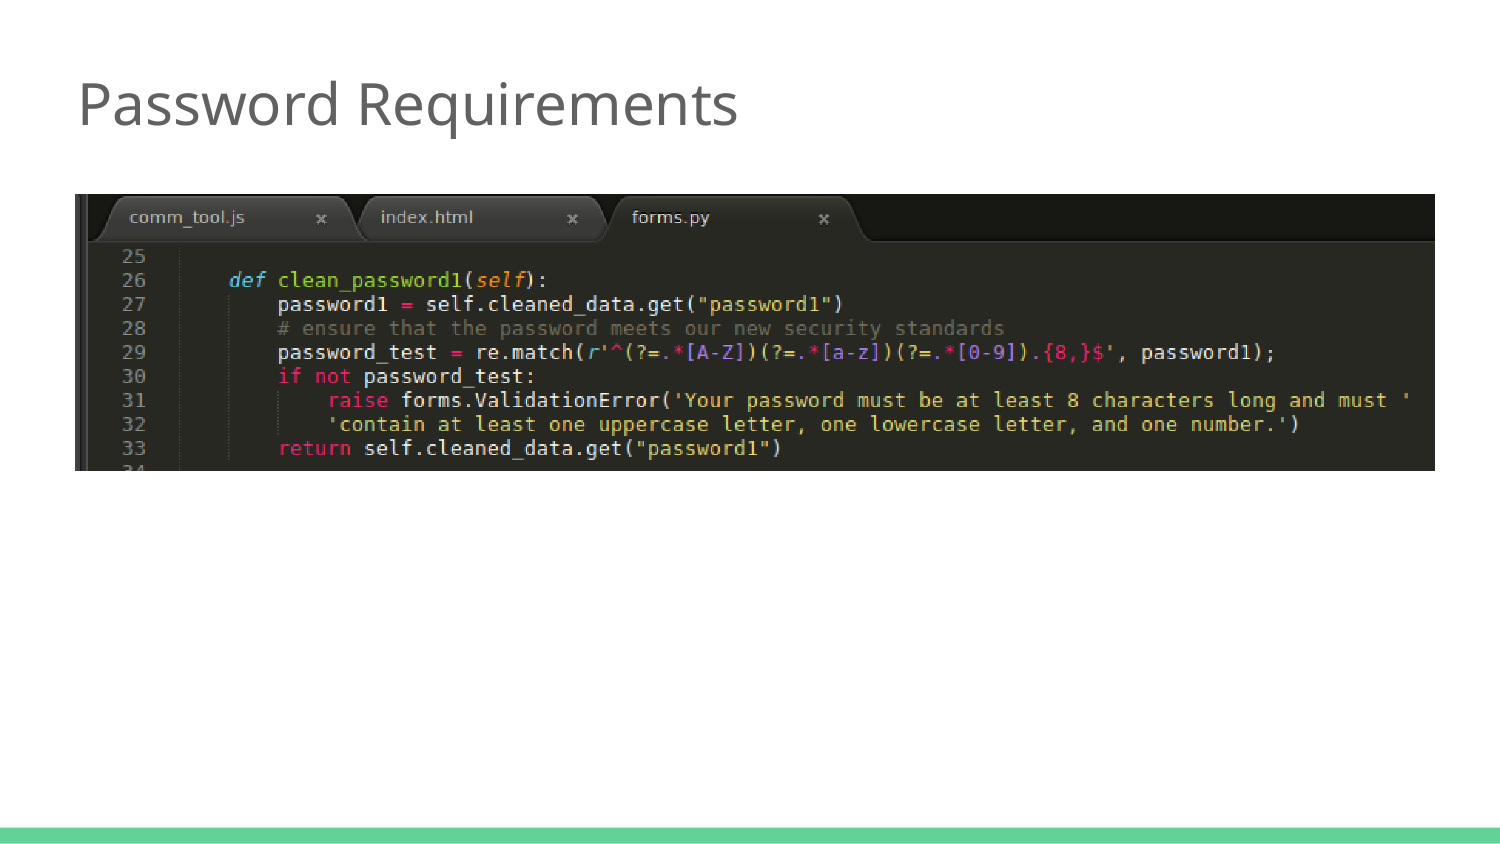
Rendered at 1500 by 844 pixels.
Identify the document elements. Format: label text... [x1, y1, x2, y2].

list Password Requirements [62, 41, 1087, 112]
picture [74, 194, 1435, 472]
